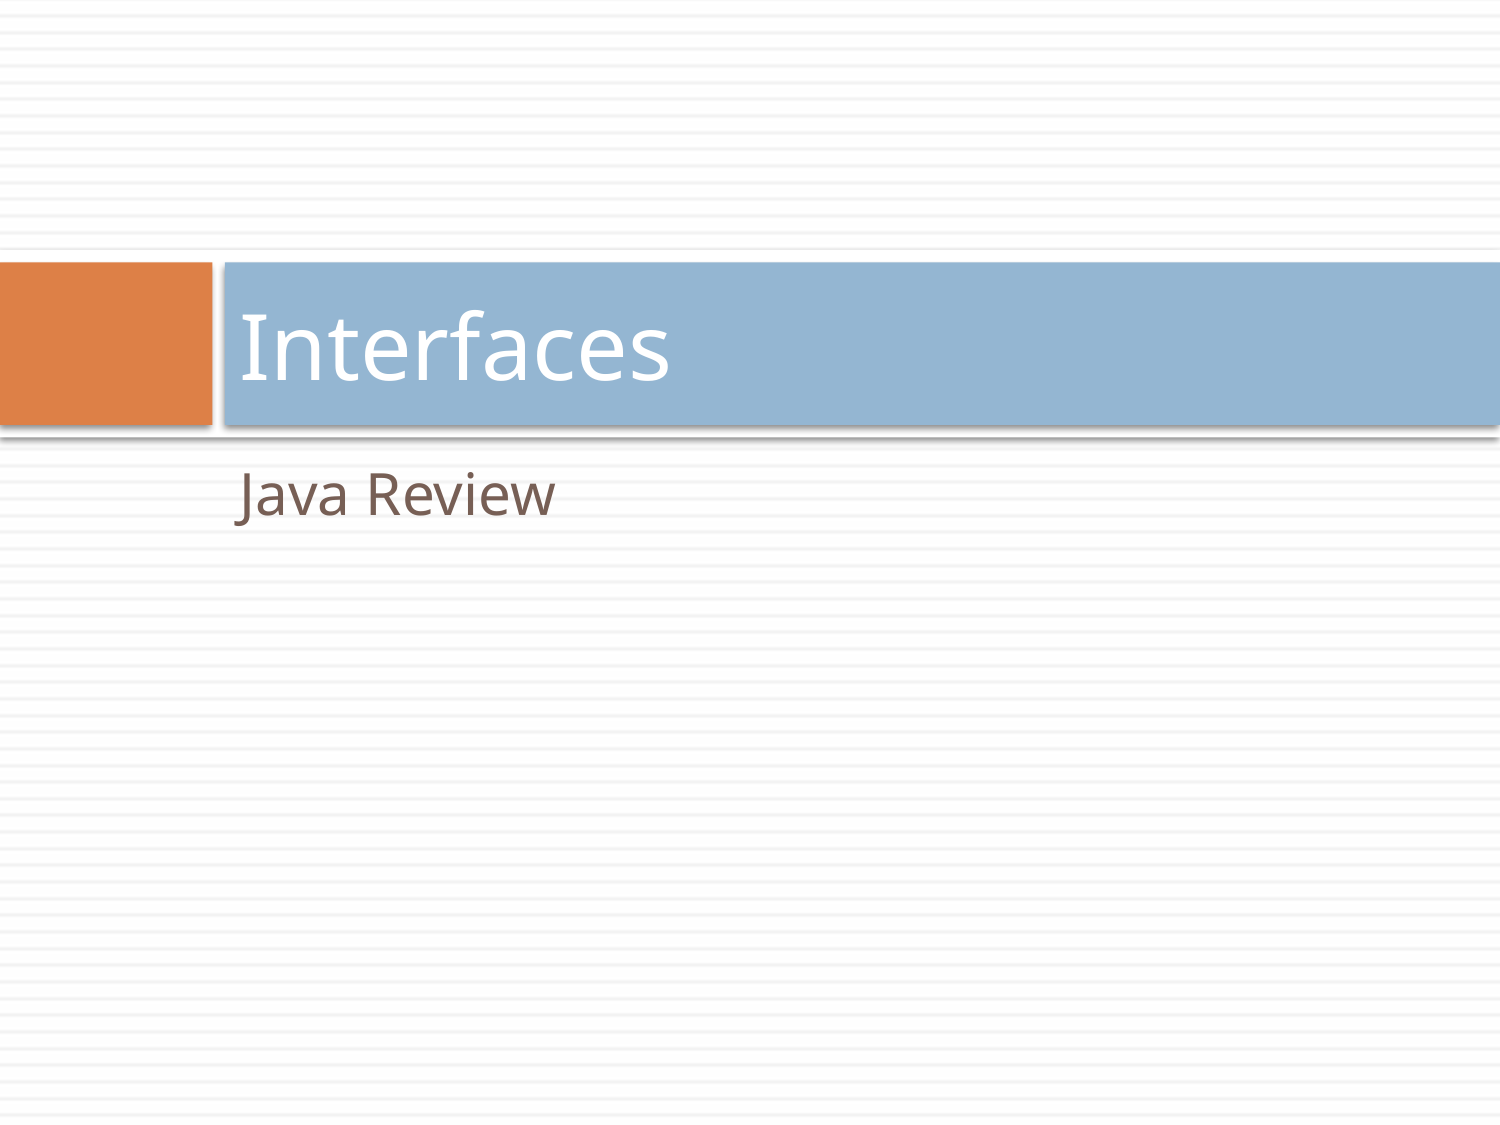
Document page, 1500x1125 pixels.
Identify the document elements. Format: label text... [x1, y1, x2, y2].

list Java Review [225, 450, 1394, 725]
title Interfaces [225, 262, 1475, 425]
